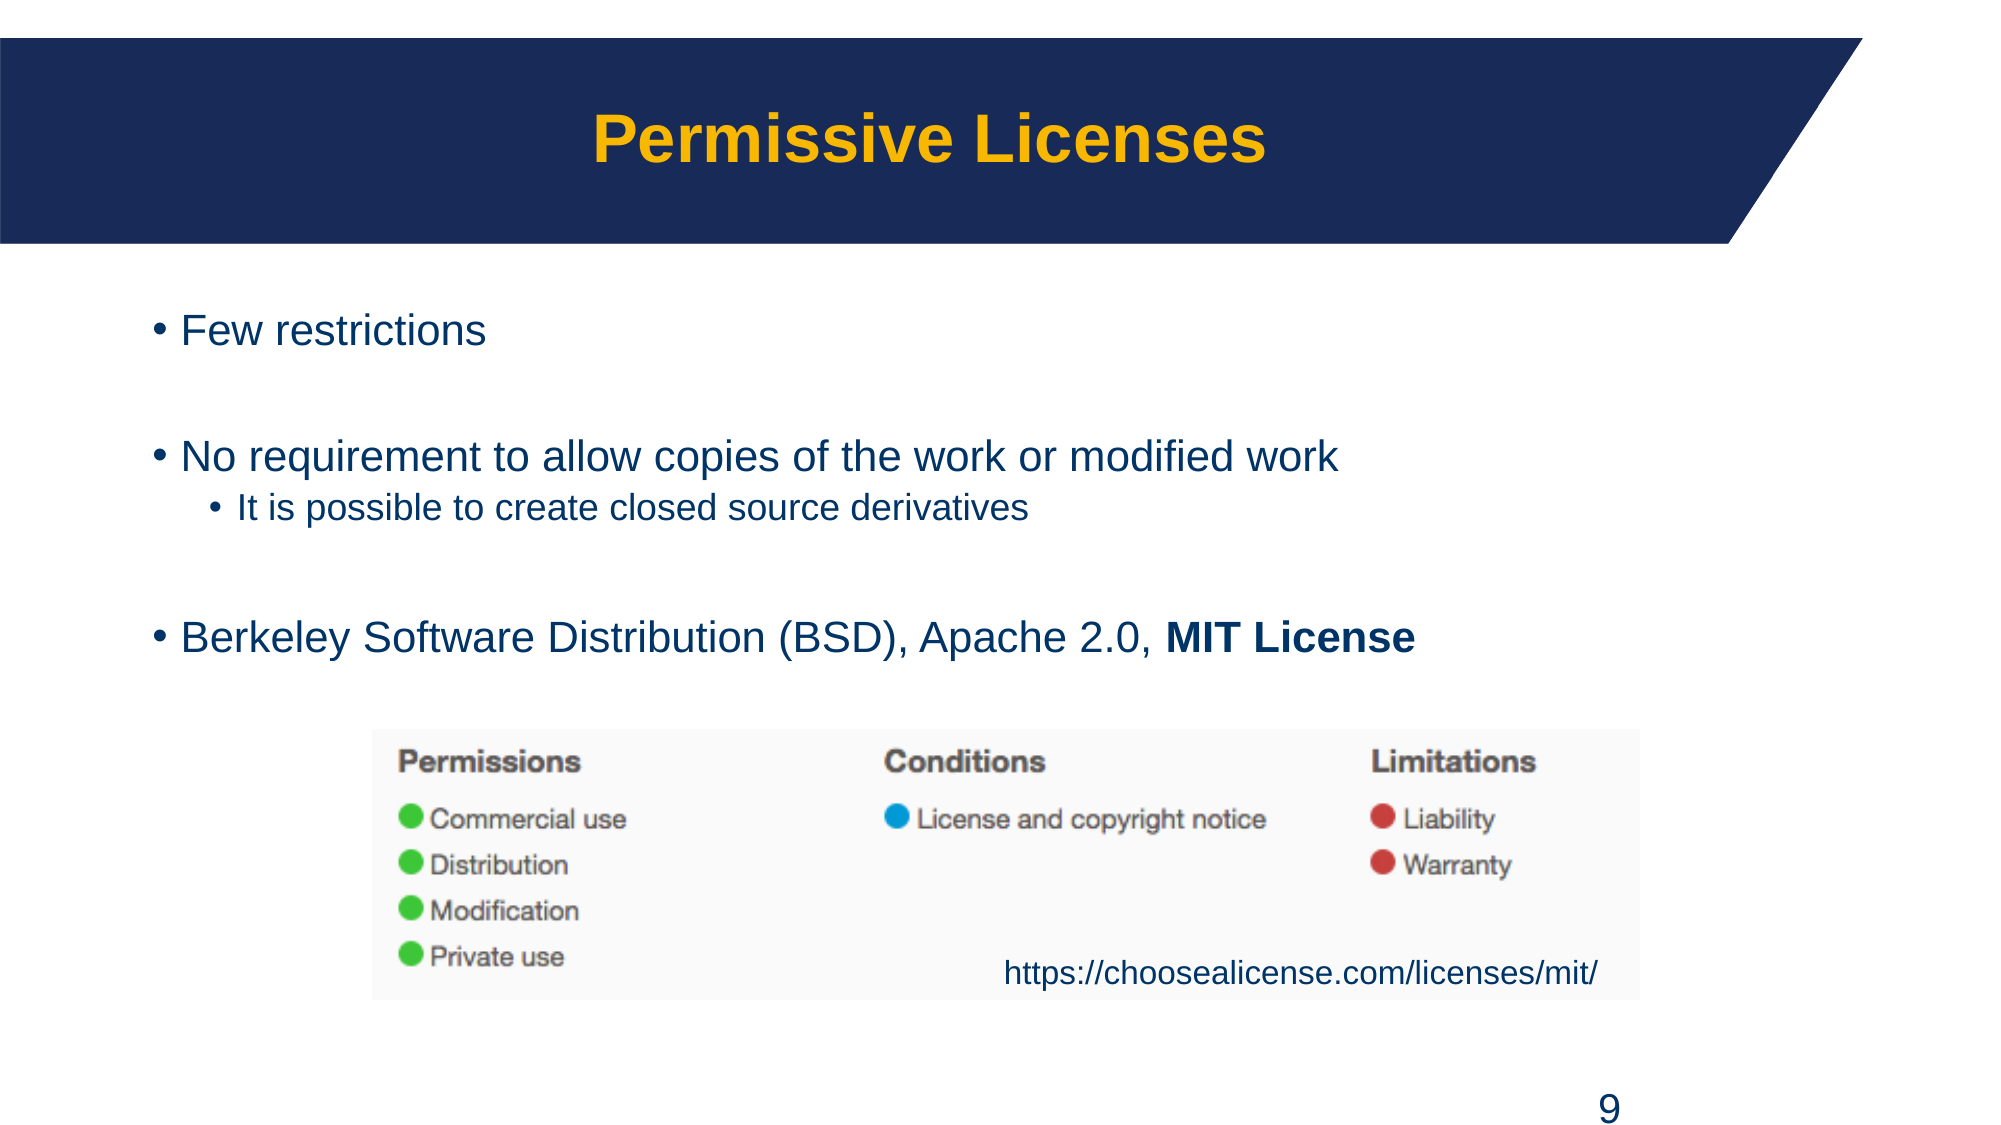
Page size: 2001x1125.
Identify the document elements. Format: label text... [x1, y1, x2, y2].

slide_number 9 [1583, 1074, 2000, 1125]
picture [372, 729, 1640, 1000]
list Few restrictions No requirement to allow copies of the work or modified work It is possible to create closed source derivatives Berkeley Software Distribution (BSD), Apache 2.0, MIT License [137, 299, 1863, 1066]
picture [0, 38, 1863, 244]
title Permissive Licenses [137, 59, 1724, 221]
